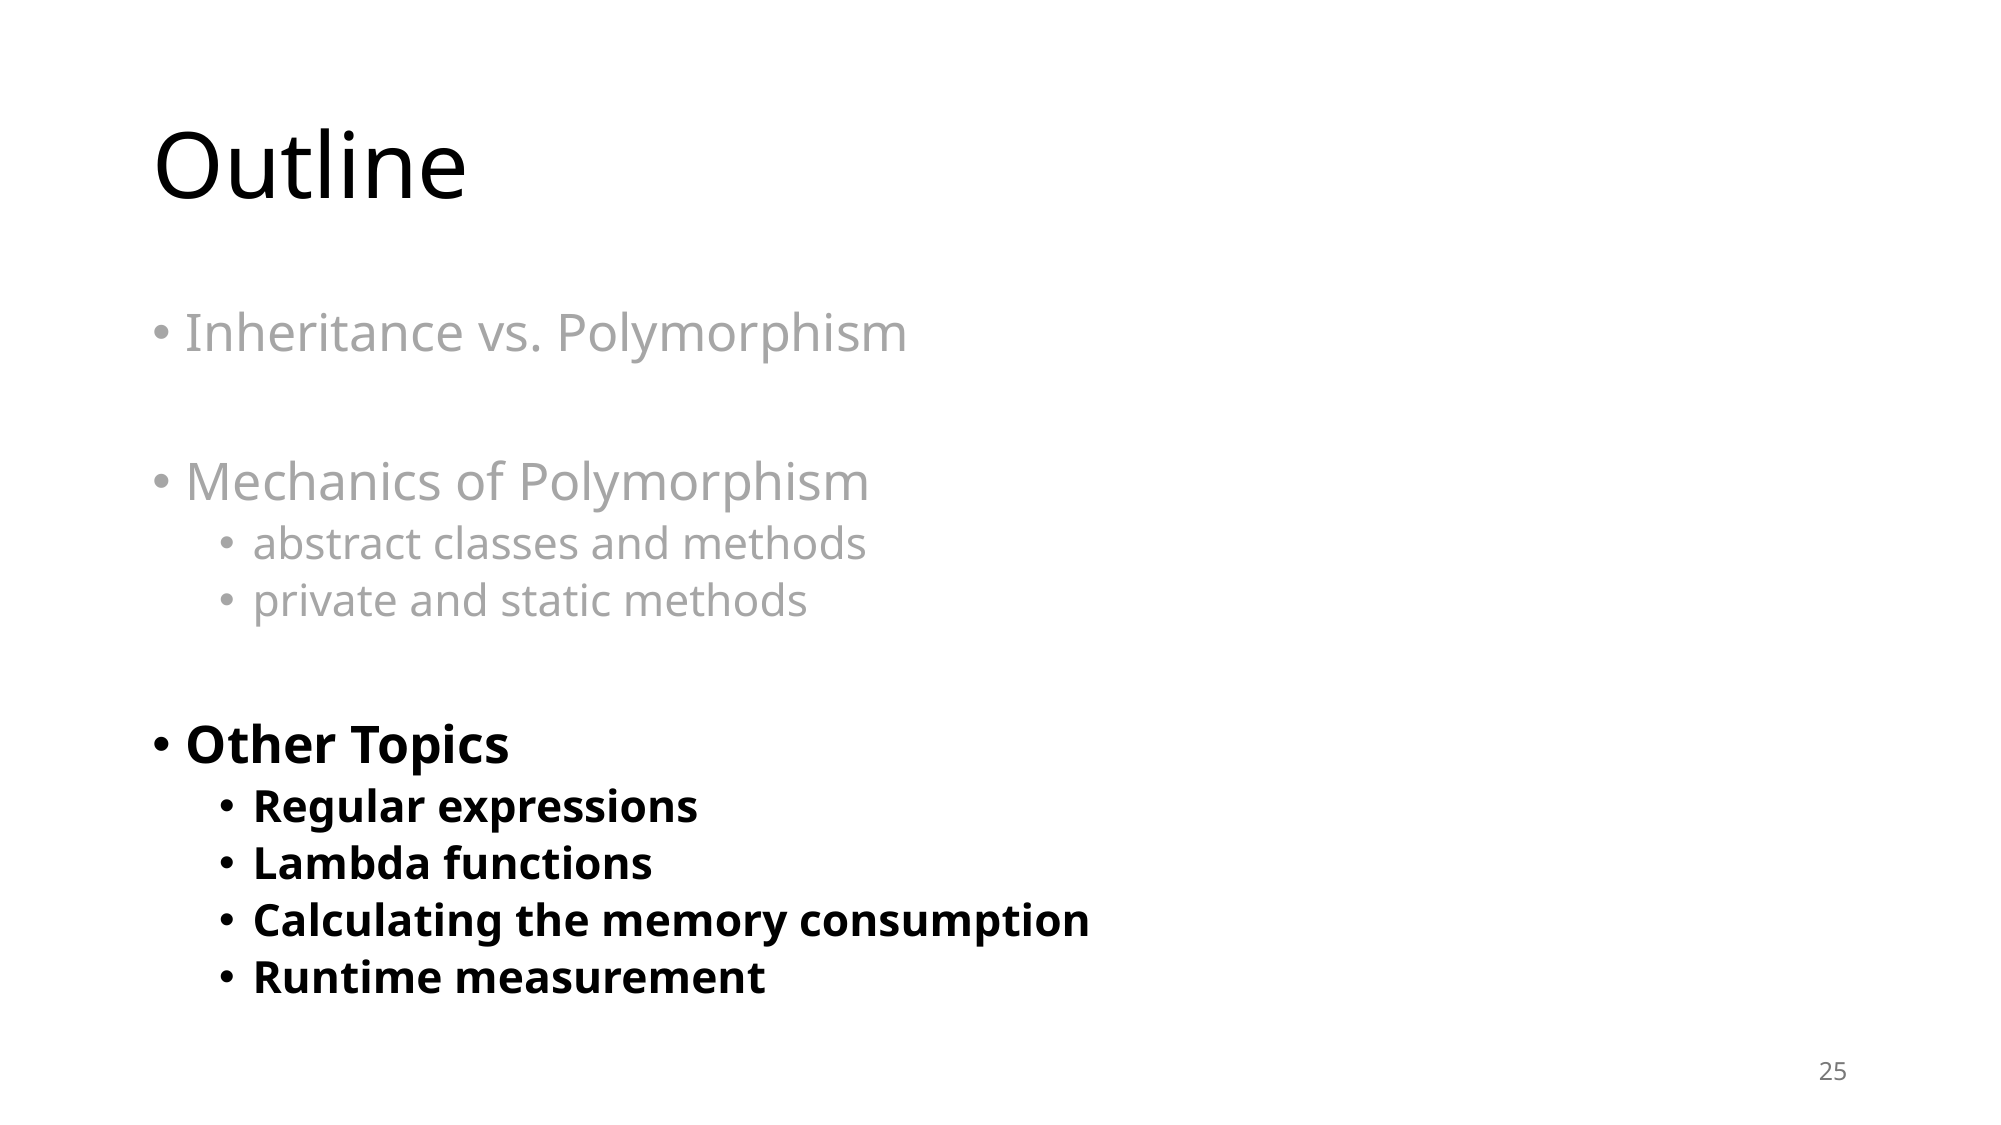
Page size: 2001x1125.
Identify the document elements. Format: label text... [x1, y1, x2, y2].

list Inheritance vs. Polymorphism Mechanics of Polymorphism abstract classes and methods private and static methods Other Topics Regular expressions Lambda functions Calculating the memory consumption Runtime measurement [137, 299, 1863, 1014]
slide_number 25 [1412, 1042, 1863, 1103]
title Outline [137, 59, 1863, 278]
